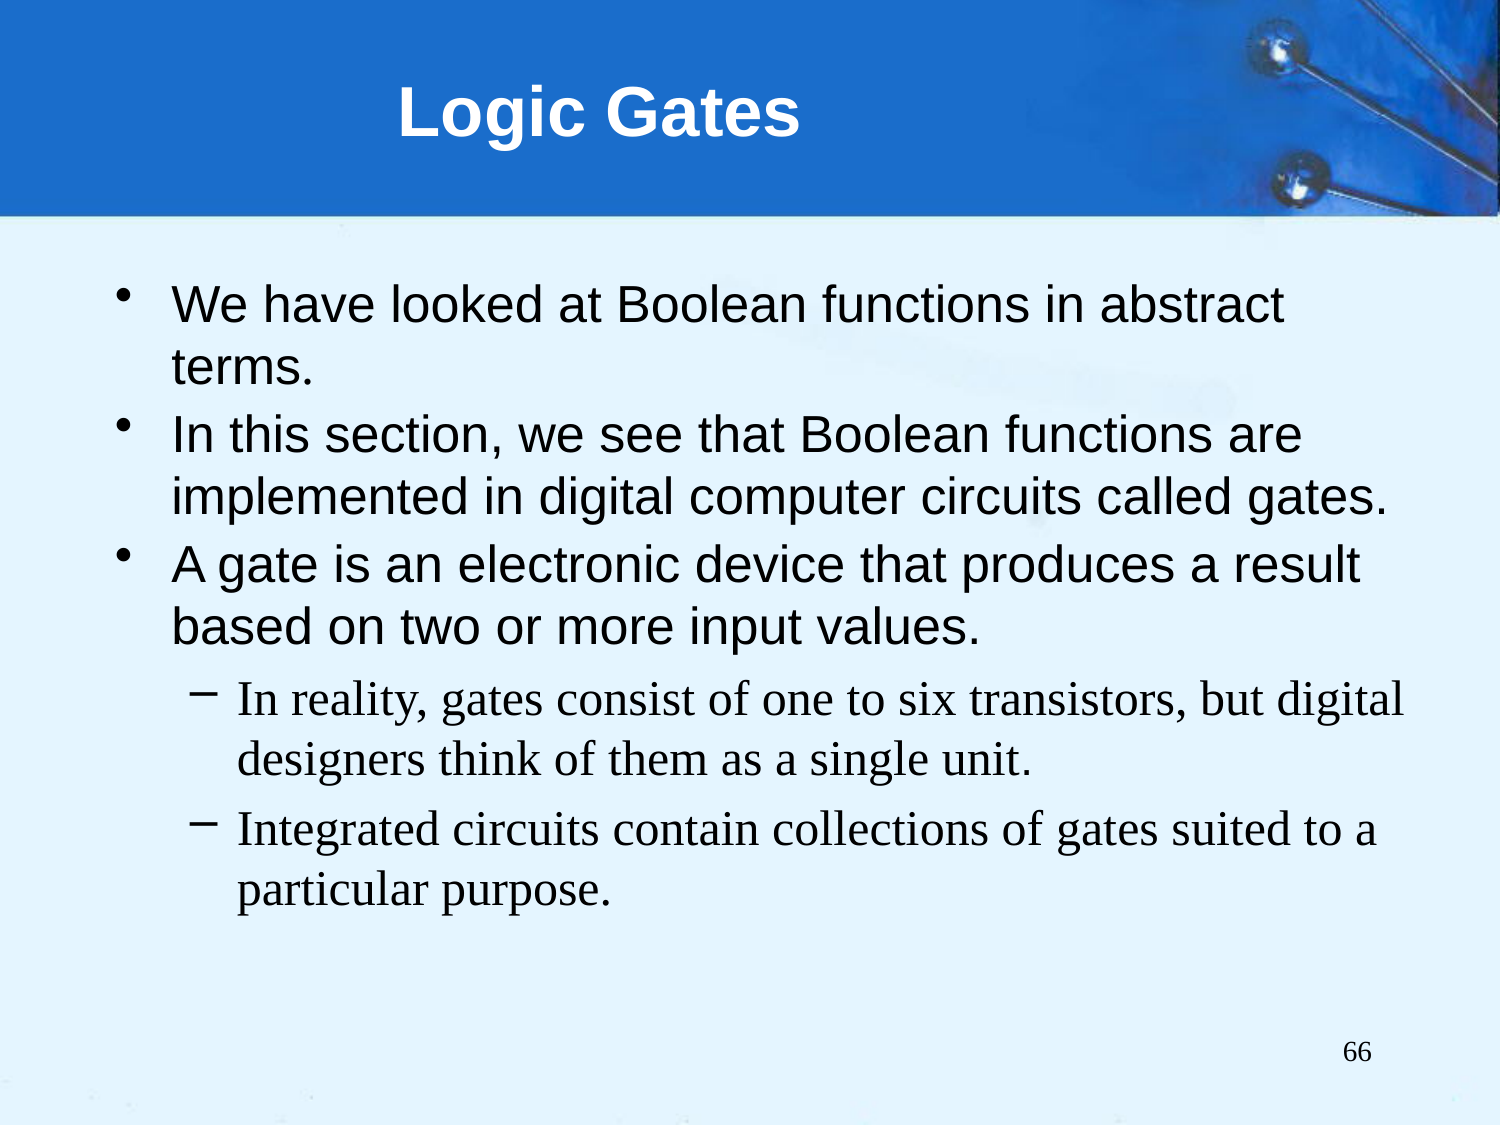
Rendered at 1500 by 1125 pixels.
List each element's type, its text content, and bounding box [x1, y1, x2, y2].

slide_number 66 [1074, 1025, 1388, 1100]
title Logic Gates [112, 62, 1088, 153]
list We have looked at Boolean functions in abstract terms. In this section, we see that Boolean functions are implemented in digital computer circuits called gates. A gate is an electronic device that produces a result based on two or more input values. In reality, gates consist of one to six transistors, but digital designers think of them as a single unit. Integrated circuits contain collections of gates suited to a particular purpose. [99, 262, 1438, 925]
picture [0, 0, 1500, 1125]
